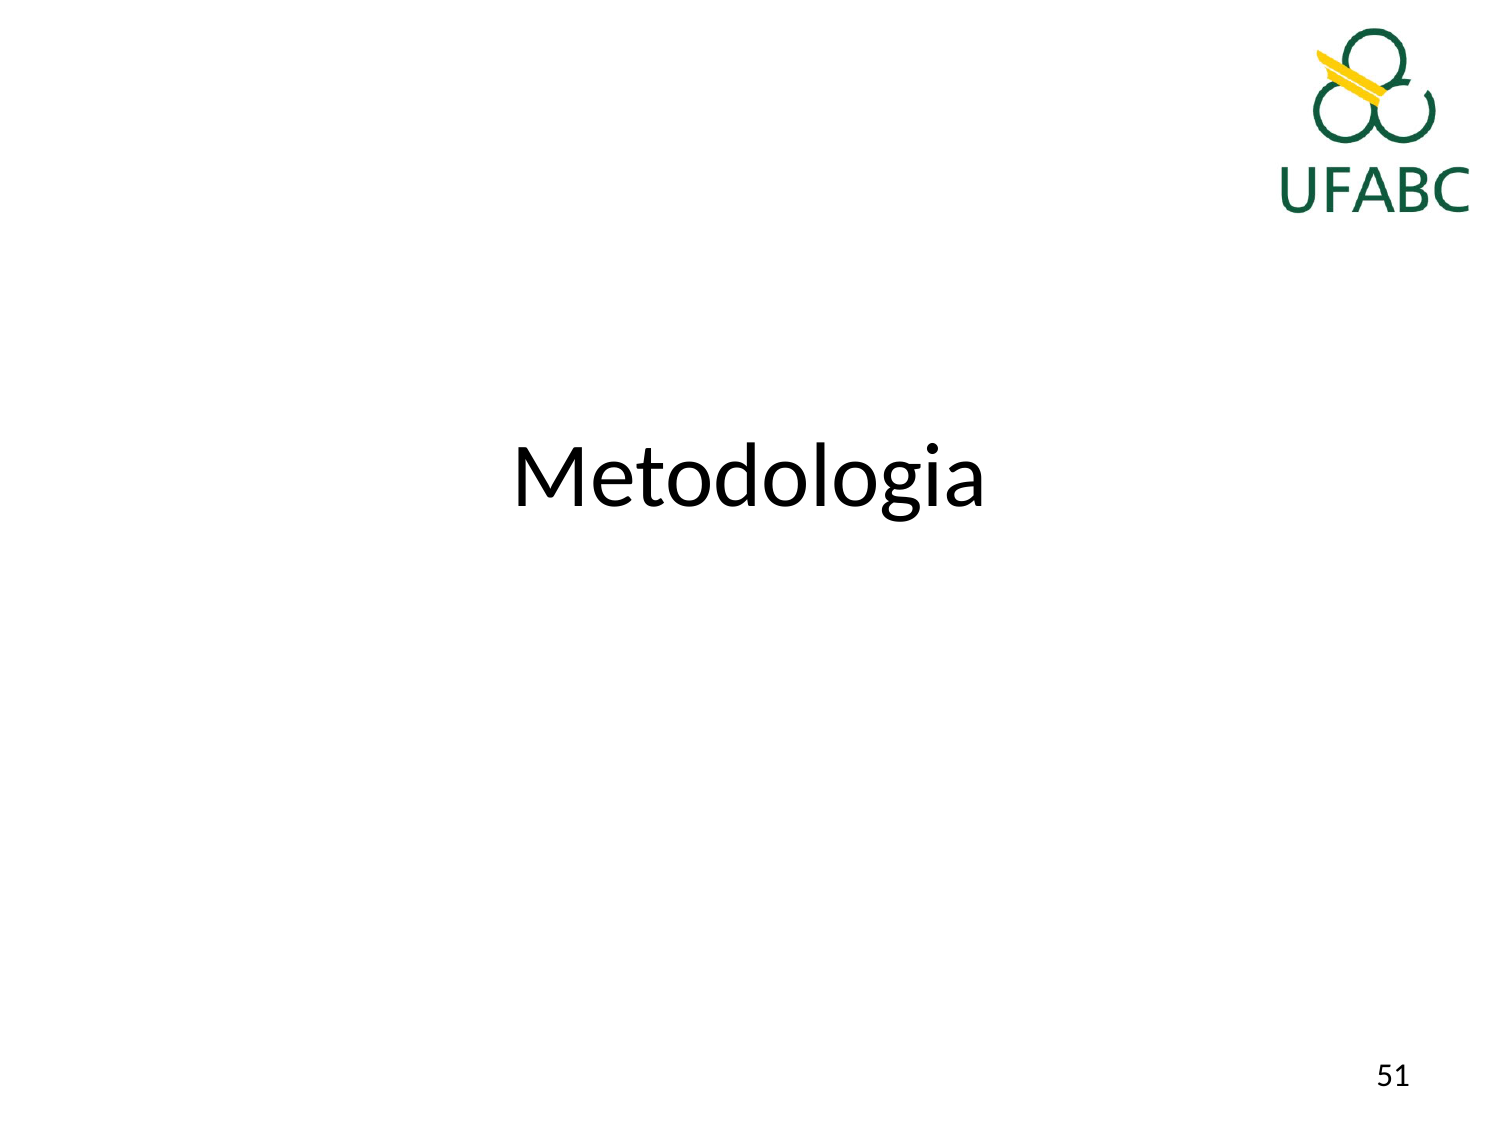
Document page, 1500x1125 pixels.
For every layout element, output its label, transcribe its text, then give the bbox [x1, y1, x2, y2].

picture [1250, 0, 1500, 243]
slide_number 51 [1074, 1042, 1425, 1103]
title Metodologia [112, 349, 1388, 591]
